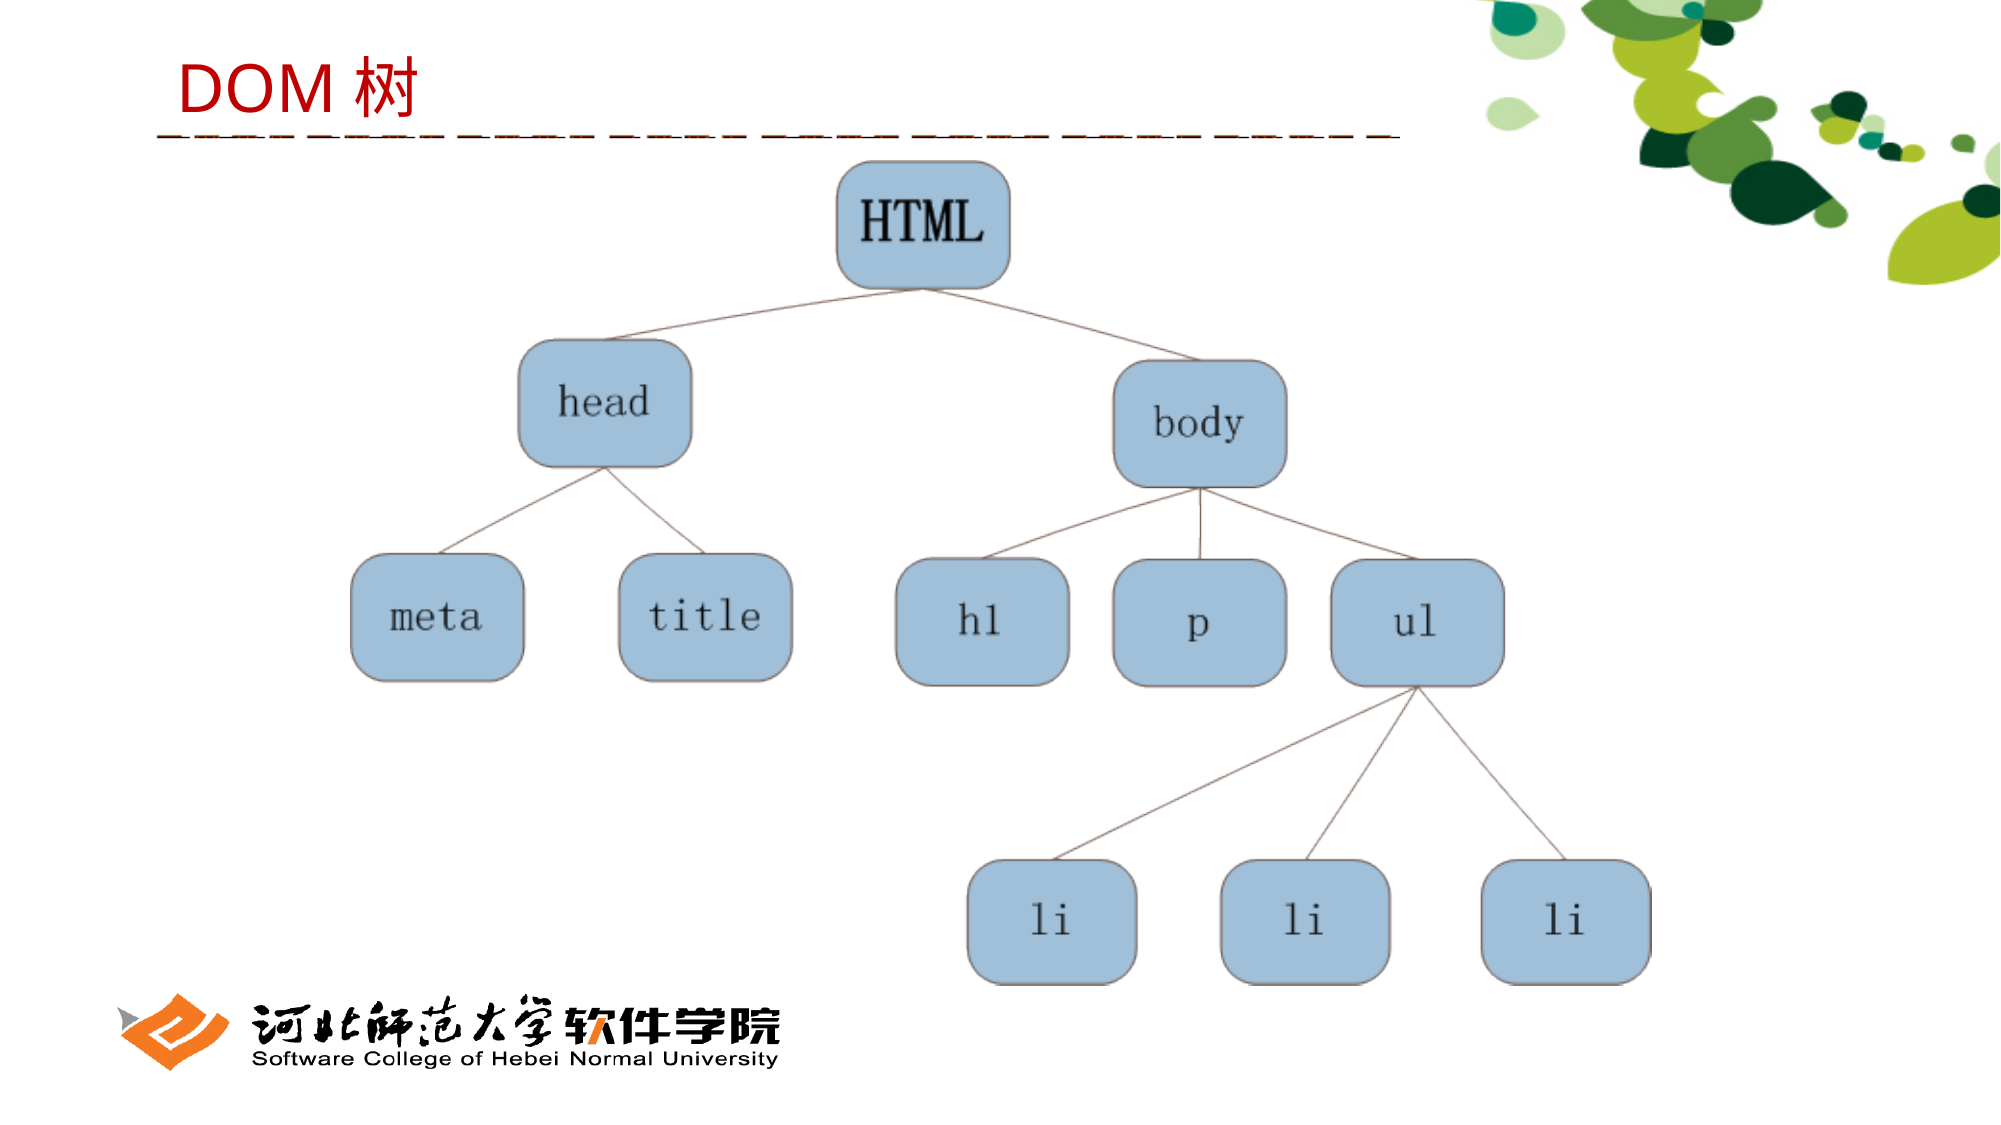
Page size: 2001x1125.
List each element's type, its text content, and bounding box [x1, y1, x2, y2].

picture [0, 0, 2001, 1125]
list DOM树 [161, 38, 1169, 120]
